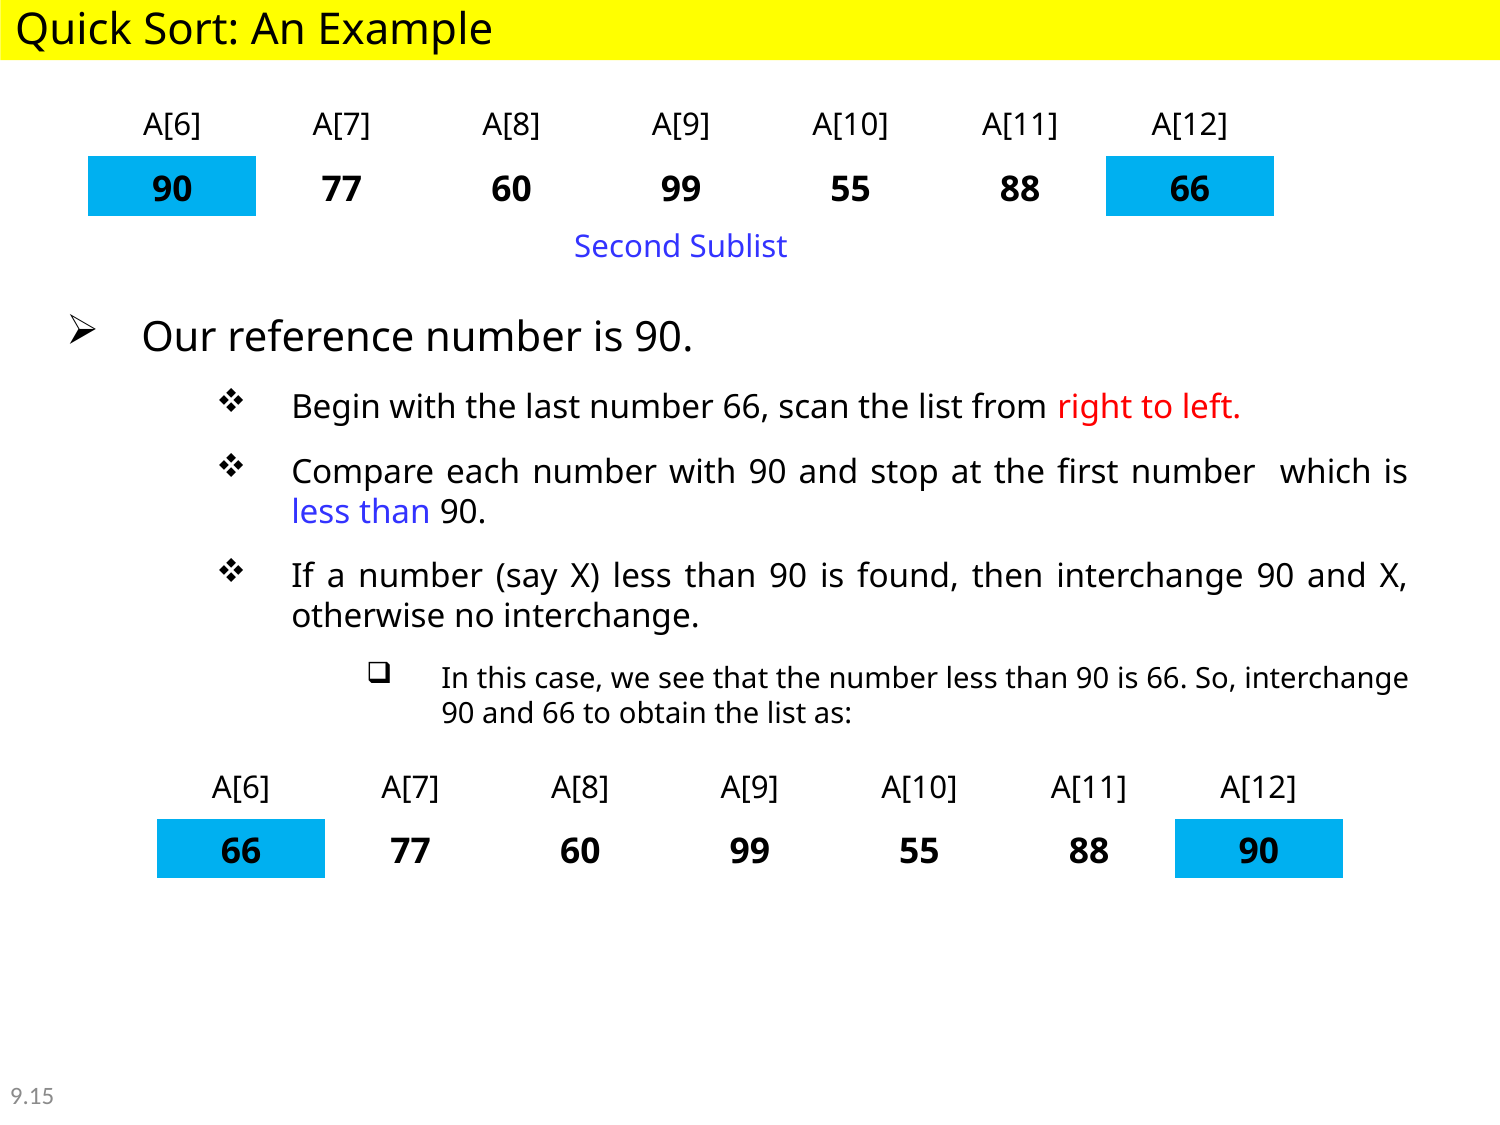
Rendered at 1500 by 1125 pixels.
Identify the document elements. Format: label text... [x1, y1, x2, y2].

table_cell 55 [767, 156, 935, 216]
table_cell 88 [936, 156, 1104, 216]
table_cell 90 [1175, 819, 1343, 878]
table_cell 66 [1106, 156, 1274, 216]
table_cell 99 [666, 819, 834, 878]
table_header A[11] [936, 96, 1104, 155]
table_cell 77 [258, 156, 426, 216]
table_cell 60 [496, 819, 664, 878]
table_cell 77 [327, 819, 495, 878]
table_header A[8] [428, 96, 595, 155]
table_header A[8] [496, 758, 664, 817]
table_header A[6] [157, 758, 325, 817]
table_header A[11] [1005, 758, 1173, 817]
table_header A[7] [258, 96, 426, 155]
table_cell 66 [157, 819, 325, 878]
table_cell 55 [836, 819, 1003, 878]
text_box Our reference number is 90. Begin with the last number 66, scan the list from right to left. Compare each number with 90 and stop at the first number which is less than 90. If a number (say X) less than 90 is found, then interchange 90 and X, otherwise no interchange. In this case, we see that the number less than 90 is 66. So, interchange 90 and 66 to obtain the list as: [51, 76, 1425, 1082]
table_cell 88 [1005, 819, 1173, 878]
table_cell 60 [428, 156, 595, 216]
table_header A[6] [88, 96, 256, 155]
table_cell Second Sublist [88, 217, 1274, 276]
table_header A[7] [327, 758, 495, 817]
slide_number 9.15 [0, 1063, 119, 1125]
table_cell 99 [597, 156, 765, 216]
text_box Quick Sort: An Example [0, 0, 1500, 61]
table_header A[12] [1175, 758, 1343, 817]
table_header A[10] [767, 96, 935, 155]
table_cell 90 [88, 156, 256, 216]
table_header A[12] [1106, 96, 1274, 155]
table_header A[10] [836, 758, 1003, 817]
table_header A[9] [597, 96, 765, 155]
table_header A[9] [666, 758, 834, 817]
